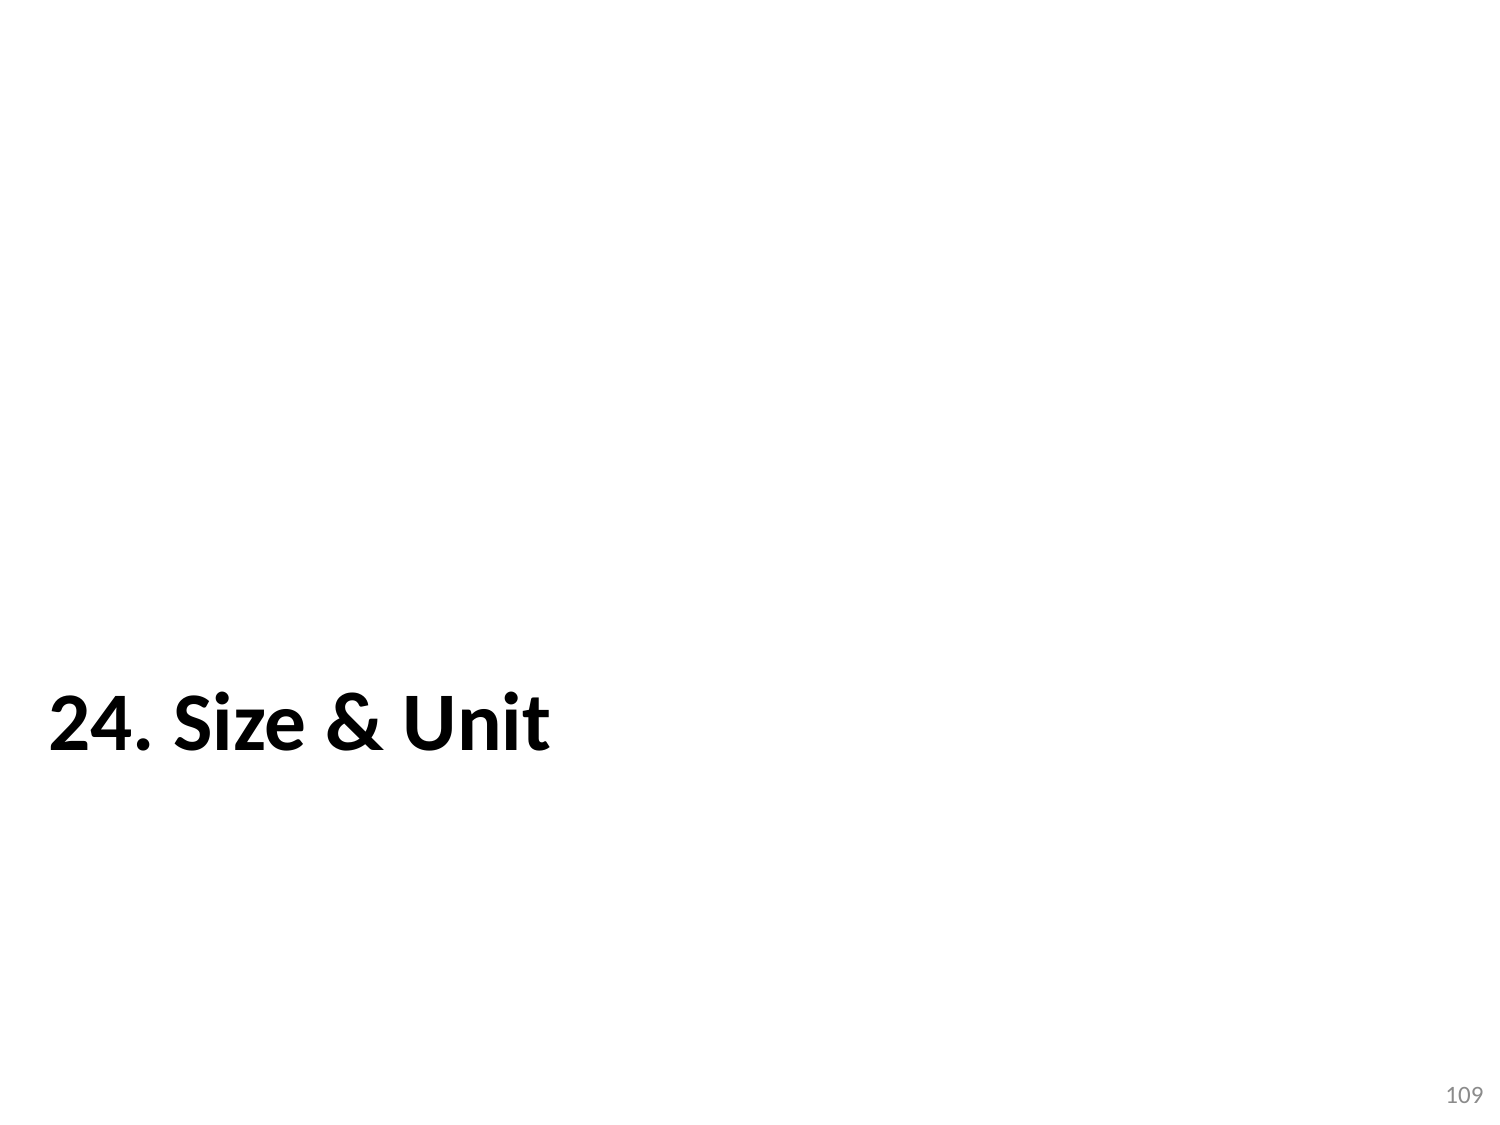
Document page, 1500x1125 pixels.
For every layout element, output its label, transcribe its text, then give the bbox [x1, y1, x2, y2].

slide_number 109 [1161, 1063, 1499, 1124]
title 24. Size & Unit [33, 664, 1467, 776]
